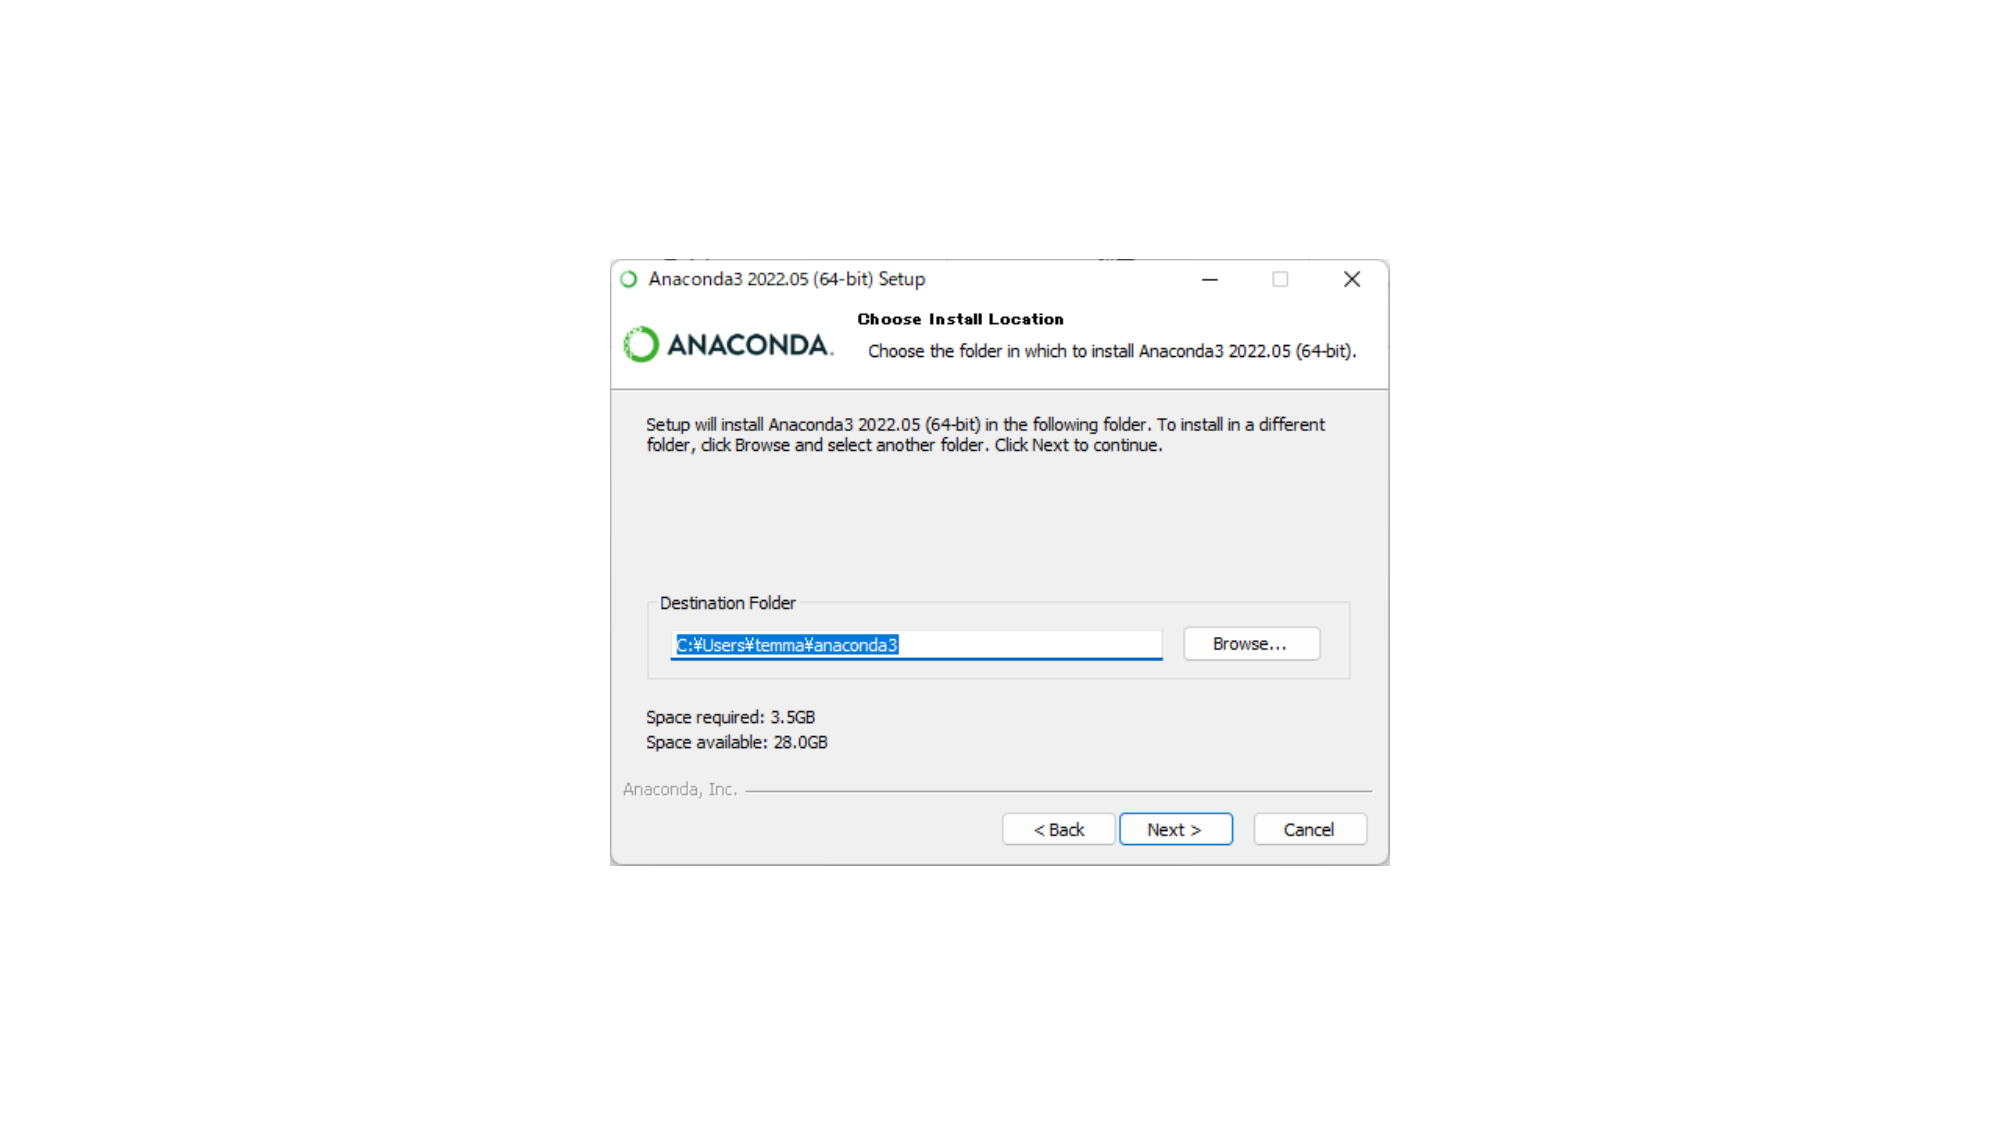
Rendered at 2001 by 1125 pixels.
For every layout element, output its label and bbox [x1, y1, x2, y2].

picture [610, 259, 1390, 866]
